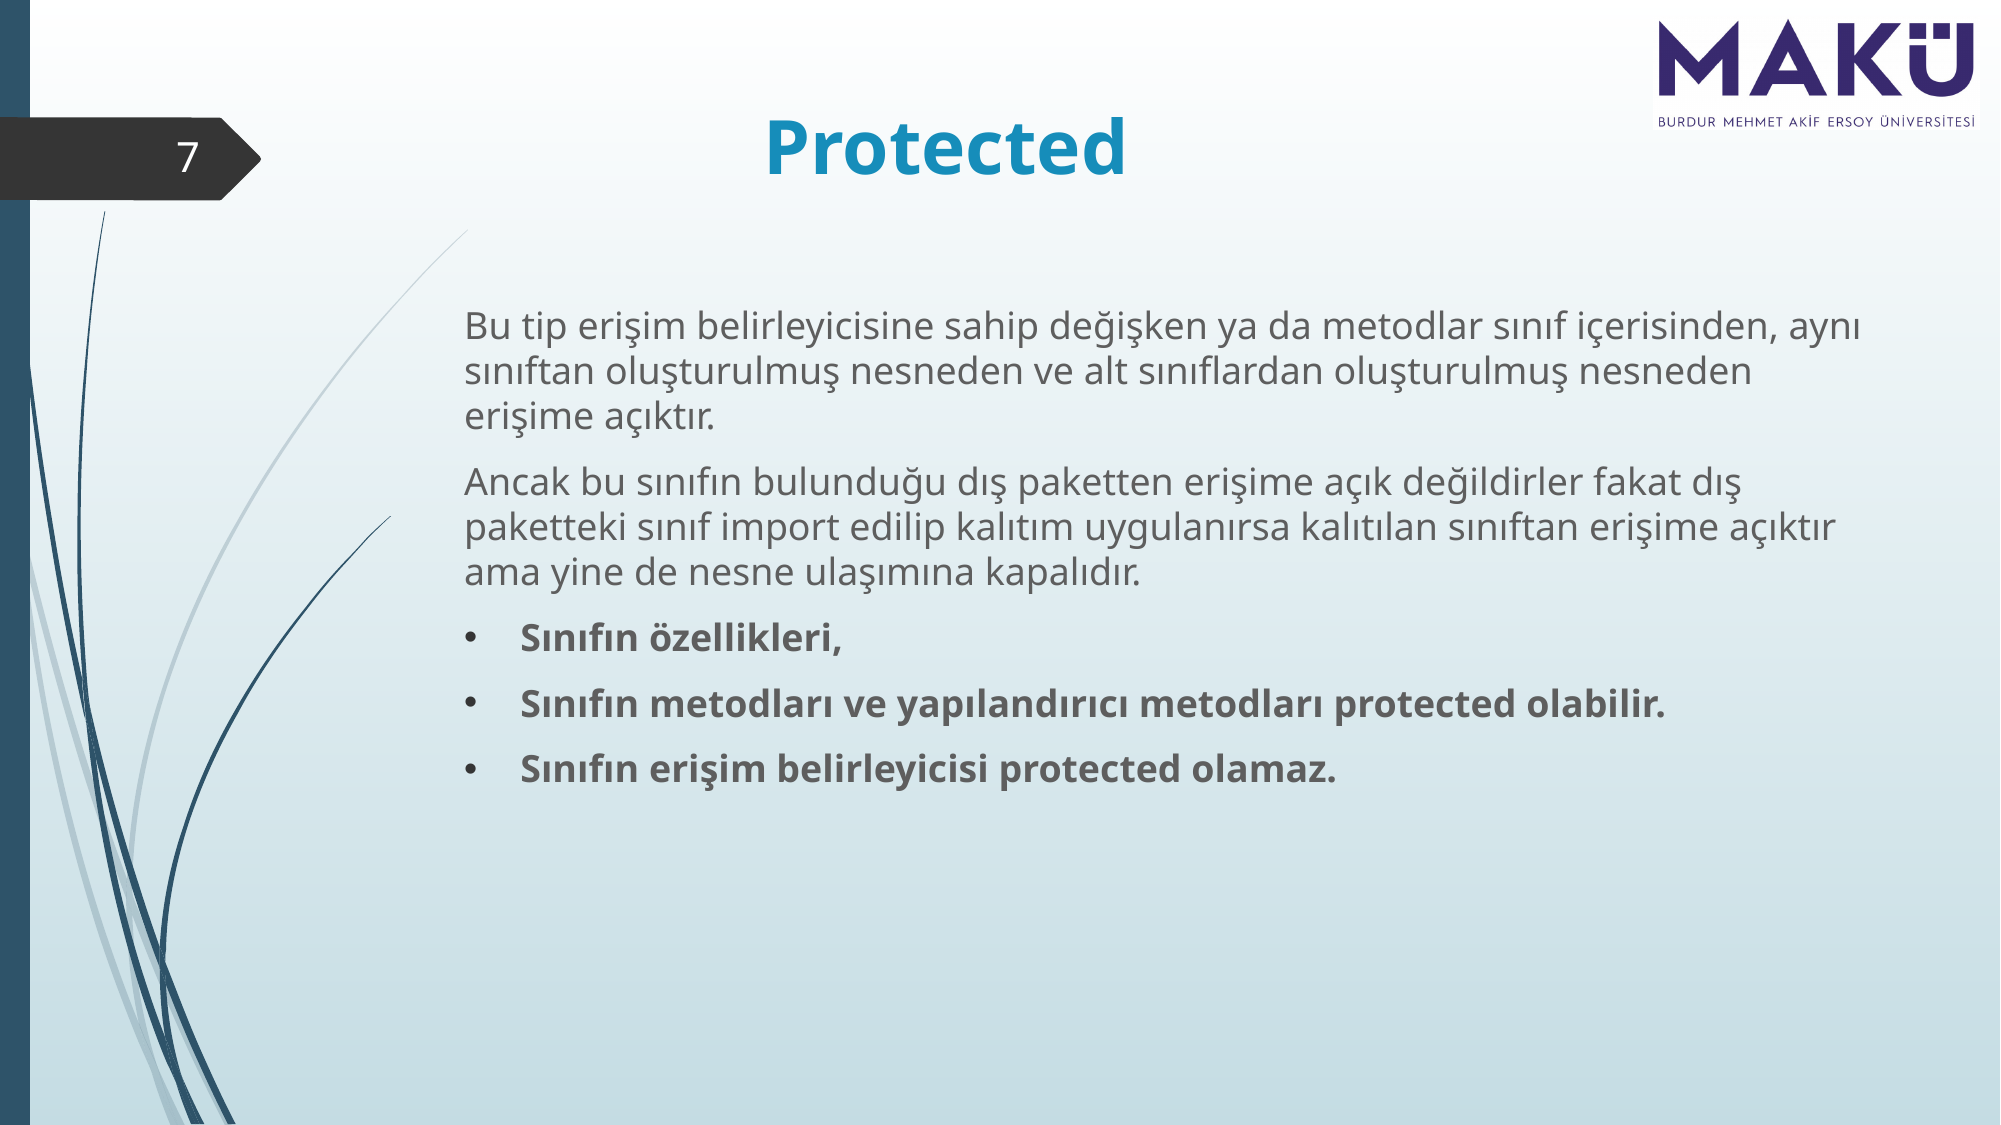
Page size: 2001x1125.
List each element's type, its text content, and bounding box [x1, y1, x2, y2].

list Bu tip erişim belirleyicisine sahip değişken ya da metodlar sınıf içerisinden, aynı sınıftan oluşturulmuş nesneden ve alt sınıflardan oluşturulmuş nesneden erişime açıktır. Ancak bu sınıfın bulunduğu dış paketten erişime açık değildirler fakat dış paketteki sınıf import edilip kalıtım uygulanırsa kalıtılan sınıftan erişime açıktır ama yine de nesne ulaşımına kapalıdır. Sınıfın özellikleri, Sınıfın metodları ve yapılandırıcı metodları protected olabilir. Sınıfın erişim belirleyicisi protected olamaz. [430, 294, 1893, 915]
slide_number 7 [87, 129, 216, 190]
picture [1652, 16, 1981, 130]
title Protected [215, 92, 1677, 303]
